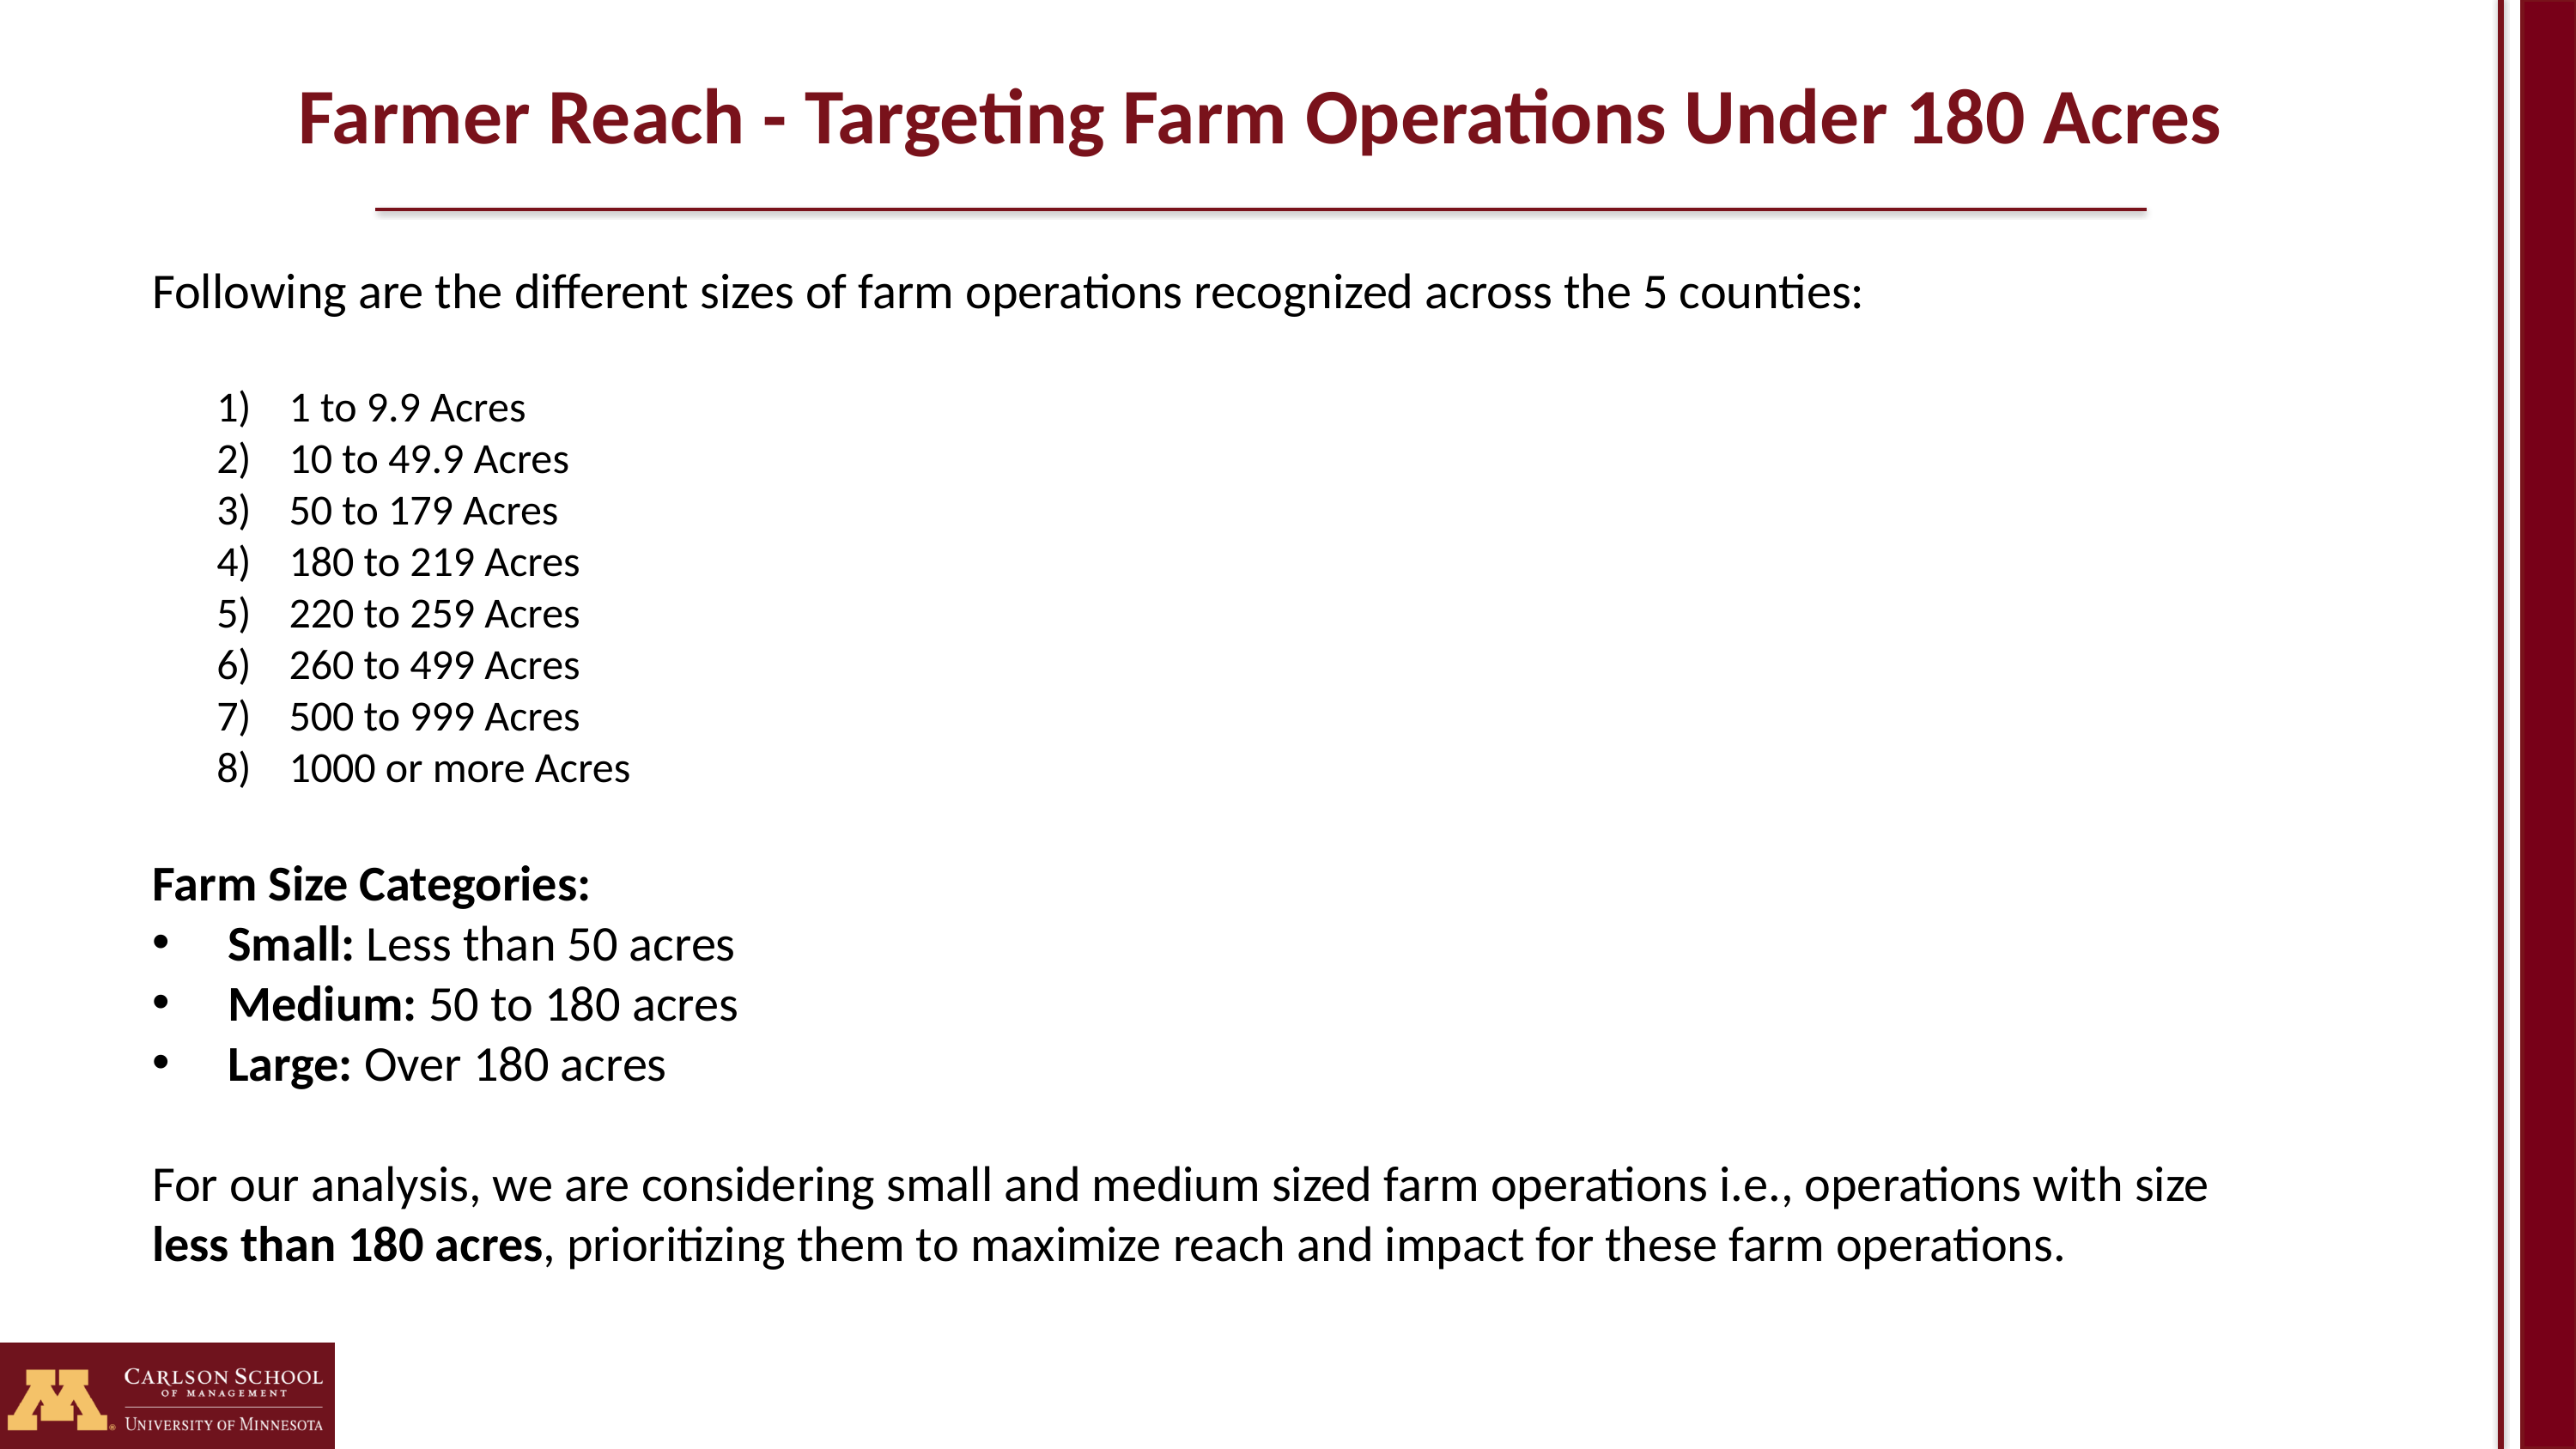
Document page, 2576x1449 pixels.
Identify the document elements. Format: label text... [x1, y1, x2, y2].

text_box Following are the different sizes of farm operations recognized across the 5 counties: 1 to 9.9 Acres 10 to 49.9 Acres 50 to 179 Acres 180 to 219 Acres 220 to 259 Acres 260 to 499 Acres 500 to 999 Acres 1000 or more Acres Farm Size Categories: Small: Less than 50 acres Medium: 50 to 180 acres Large: Over 180 acres For our analysis, we are considering small and medium sized farm operations i.e., operations with size less than 180 acres, prioritizing them to maximize reach and impact for these farm operations. [139, 252, 2437, 1398]
text_box Farmer Reach - Targeting Farm Operations Under 180 Acres [253, 58, 2269, 252]
picture [0, 1343, 335, 1449]
text_box [2520, 0, 2576, 1449]
